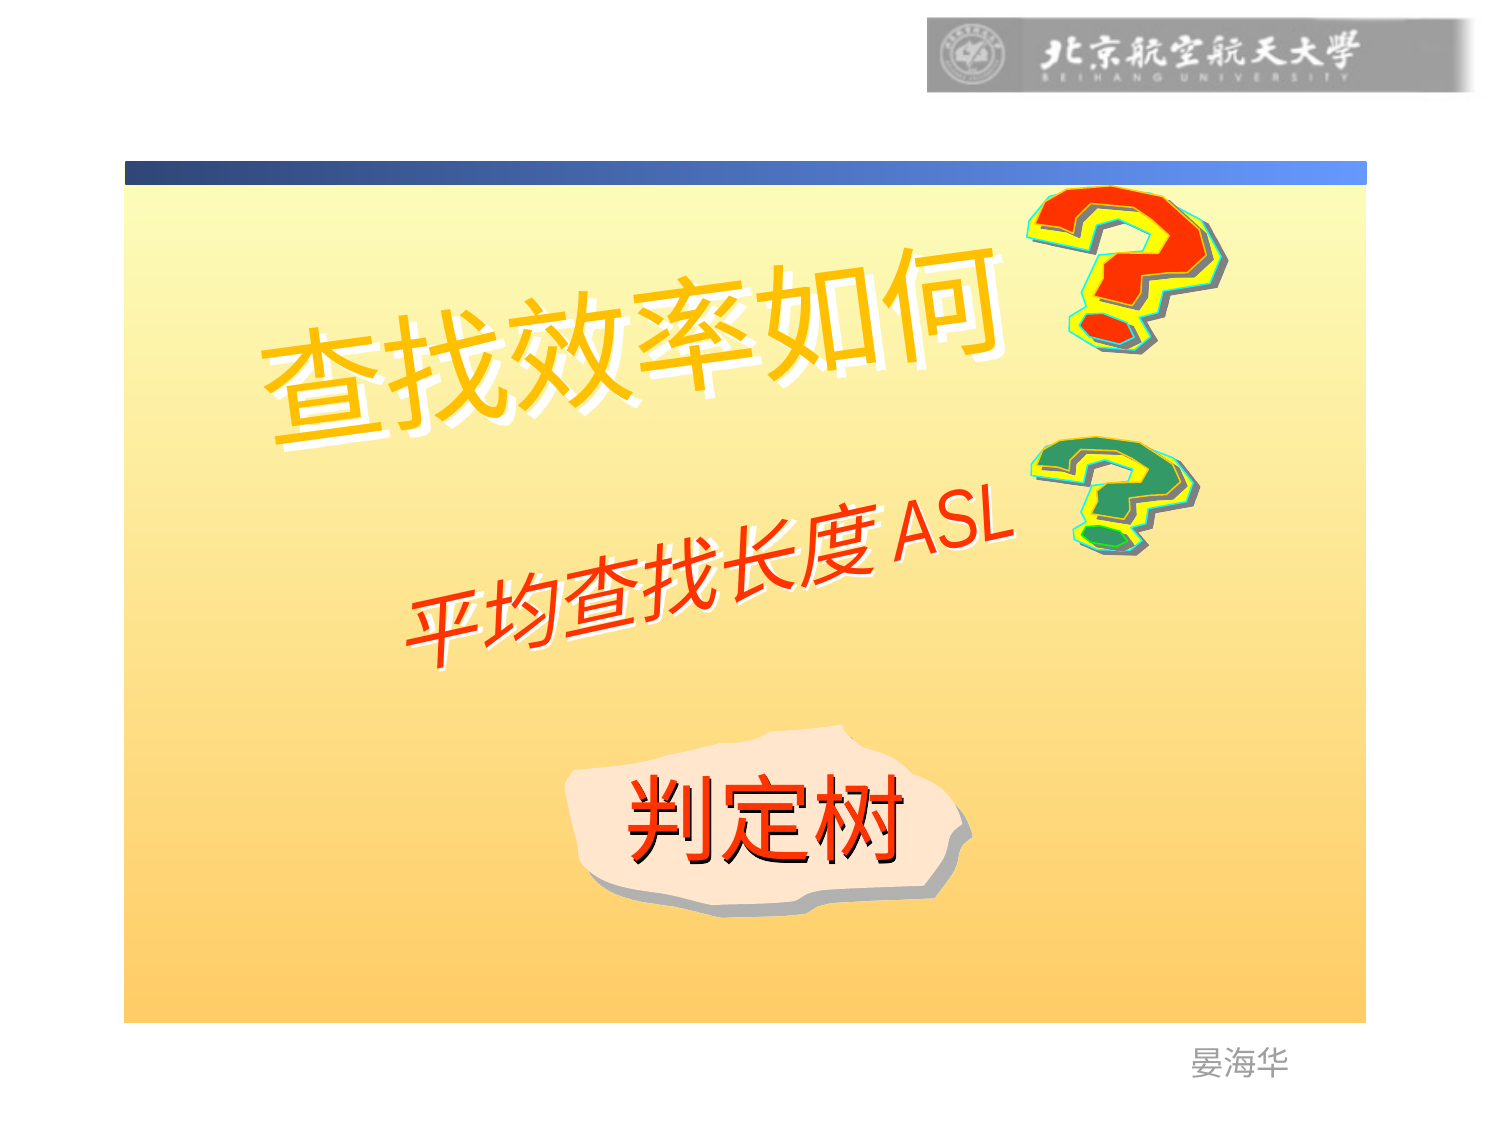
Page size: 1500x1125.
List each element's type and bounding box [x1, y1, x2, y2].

text_box [241, 172, 1215, 418]
text_box [560, 714, 963, 906]
text_box [371, 437, 1191, 622]
picture [927, 0, 1500, 102]
